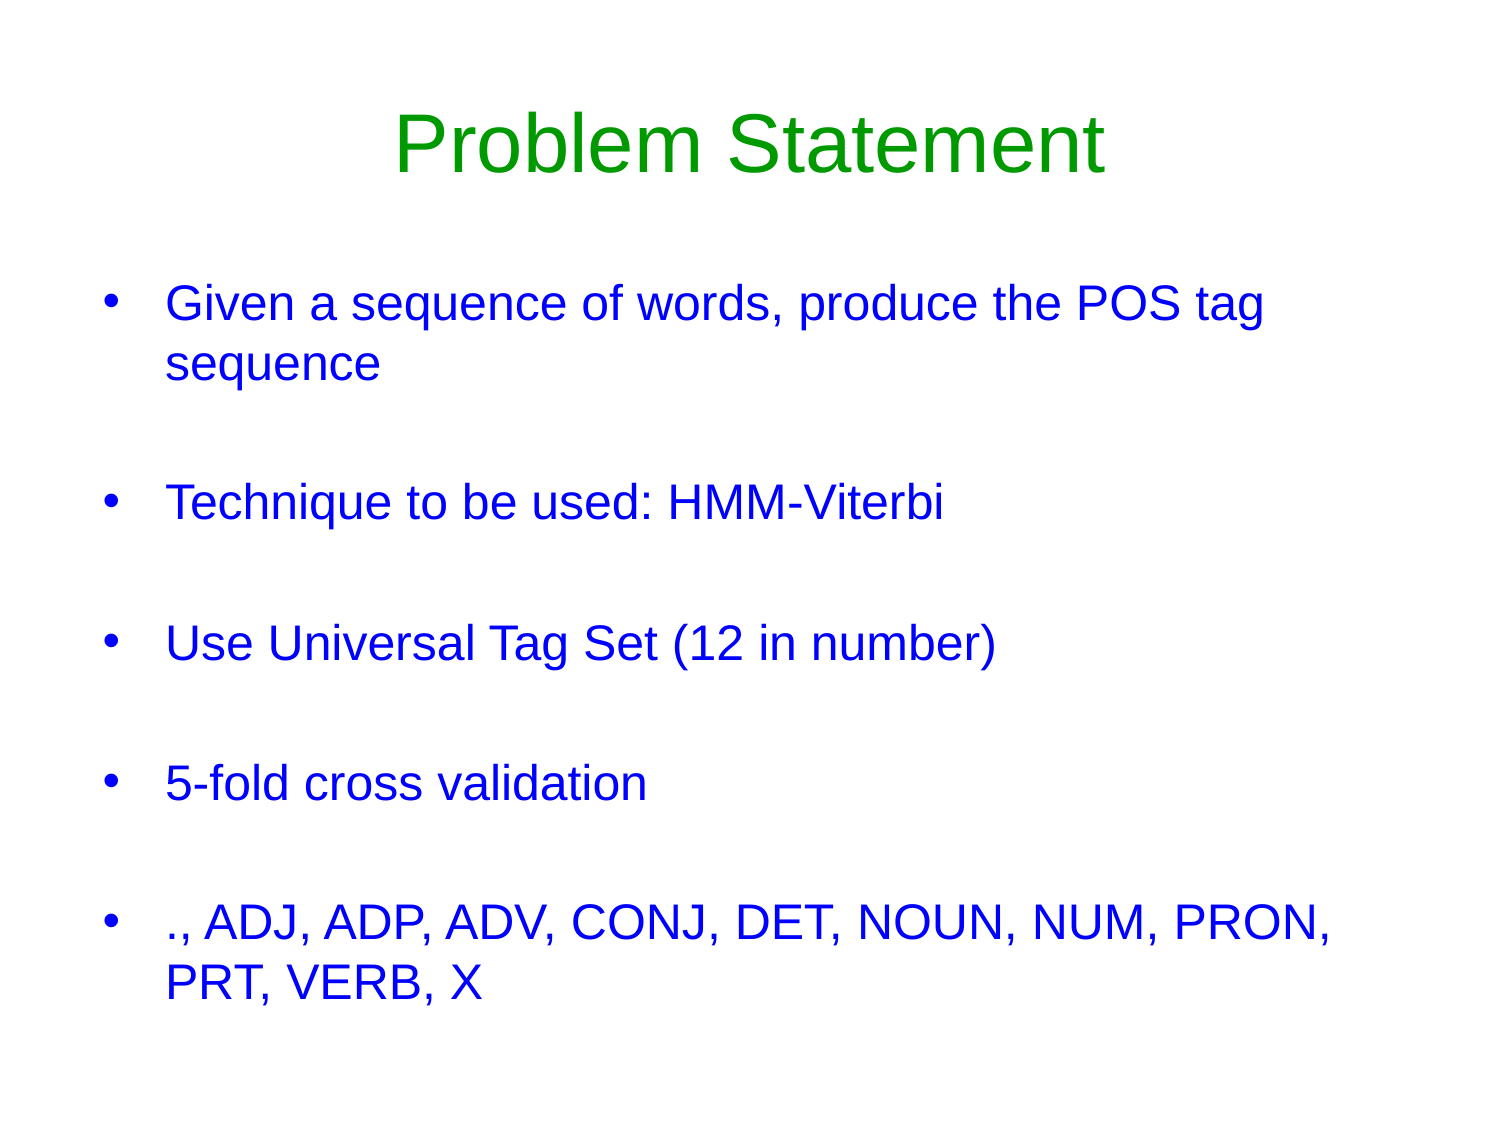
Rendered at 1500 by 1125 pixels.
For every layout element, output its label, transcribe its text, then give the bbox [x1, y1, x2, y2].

list Given a sequence of words, produce the POS tag sequence Technique to be used: HMM-Viterbi Use Universal Tag Set (12 in number) 5-fold cross validation ., ADJ, ADP, ADV, CONJ, DET, NOUN, NUM, PRON, PRT, VERB, X [75, 262, 1425, 1005]
title Problem Statement [75, 45, 1425, 233]
